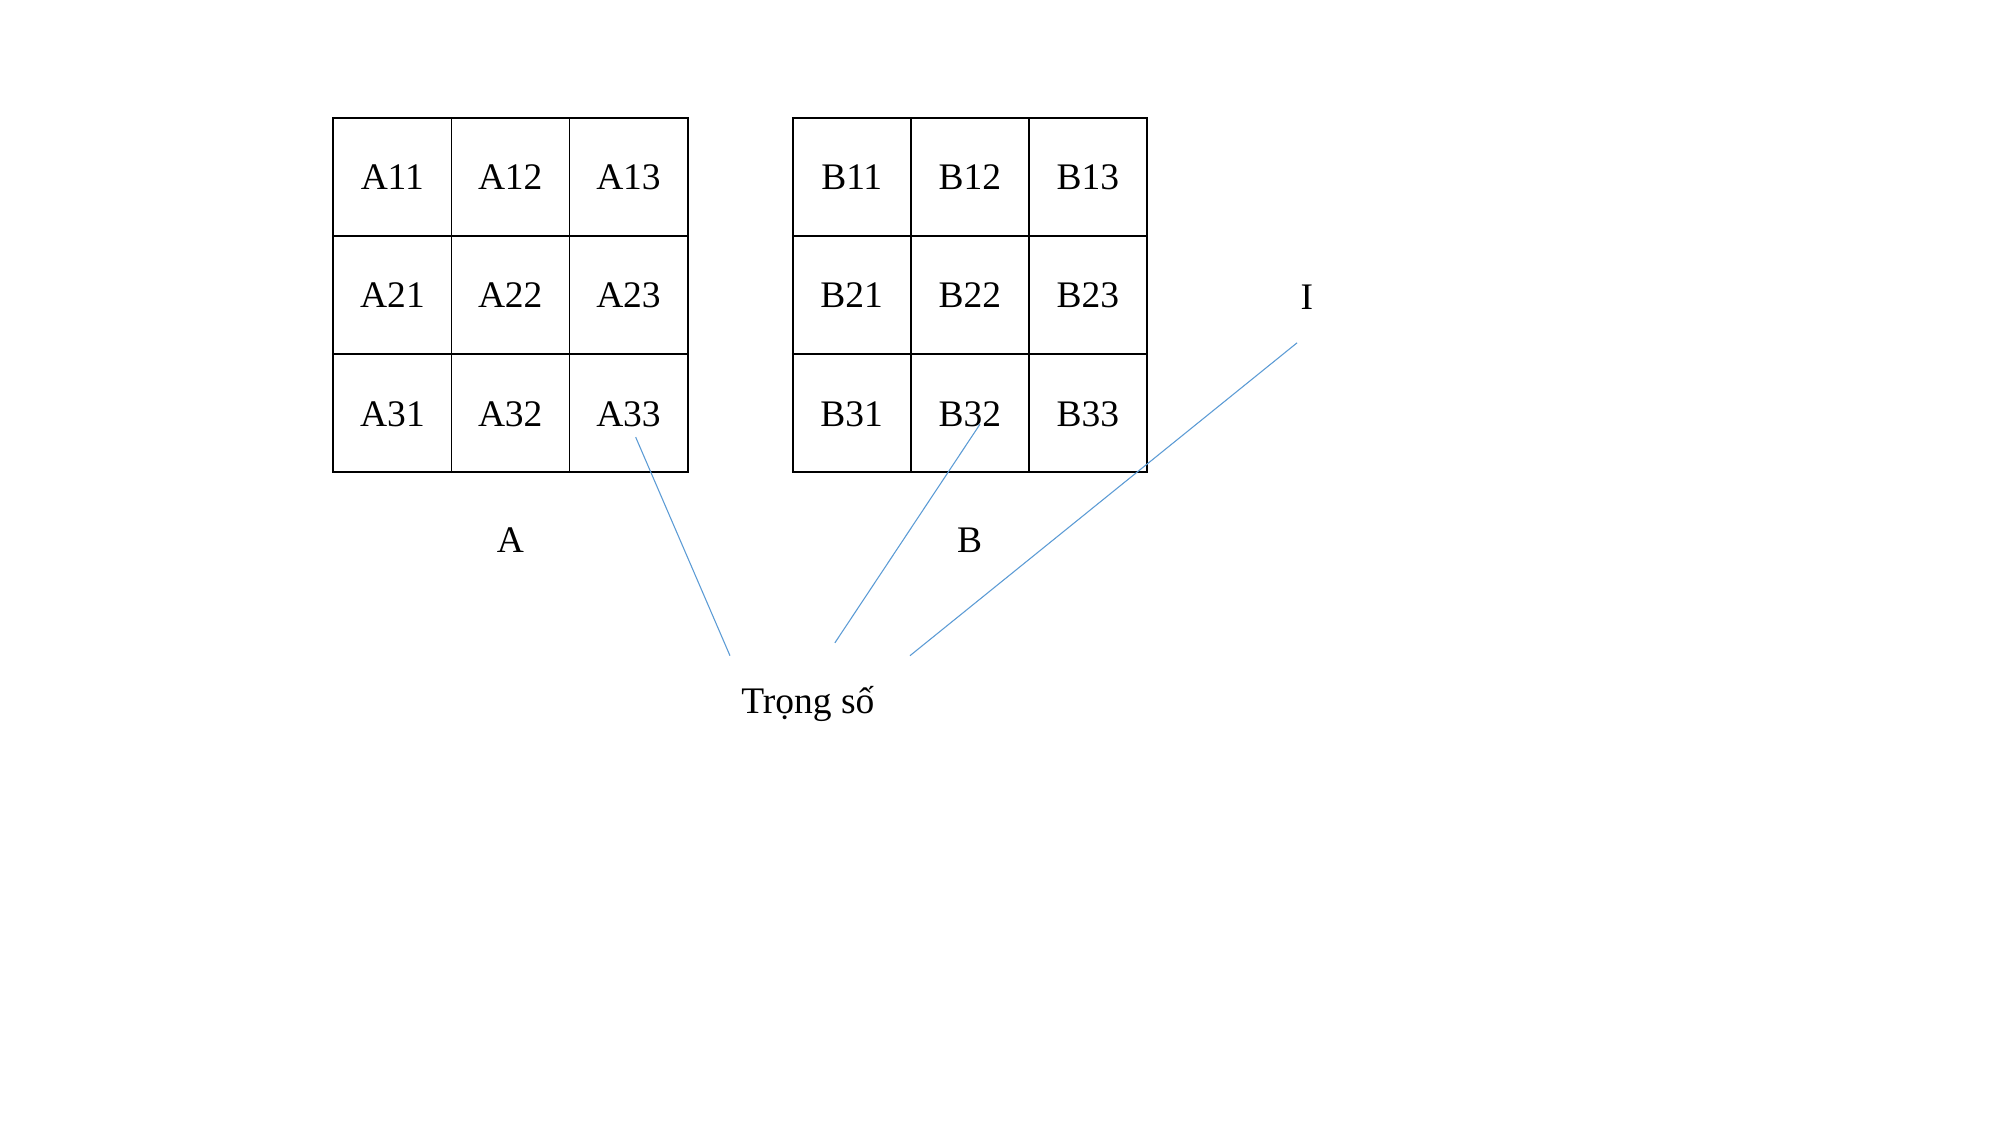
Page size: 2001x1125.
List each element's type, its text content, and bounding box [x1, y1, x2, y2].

table_cell A21 [334, 237, 451, 353]
table_cell B22 [912, 237, 1028, 342]
table_header A12 [452, 119, 569, 235]
table_cell A31 [334, 355, 451, 471]
table_cell B21 [794, 237, 910, 353]
text_box Trọng số [726, 668, 890, 729]
table_cell A22 [452, 237, 569, 353]
text_box I [1285, 264, 1329, 325]
table_header A13 [570, 119, 687, 235]
text_box A [482, 507, 539, 567]
table_cell A33 [570, 355, 687, 471]
table_header B12 [912, 119, 1028, 235]
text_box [635, 437, 731, 656]
table_cell A23 [570, 237, 687, 353]
table_header A11 [334, 119, 451, 235]
table_cell A32 [452, 355, 569, 471]
table_cell B23 [1030, 237, 1146, 342]
table_header B11 [794, 119, 910, 235]
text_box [909, 342, 1298, 656]
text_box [834, 424, 909, 643]
table_cell B31 [794, 355, 909, 471]
table_header B13 [1030, 119, 1146, 235]
